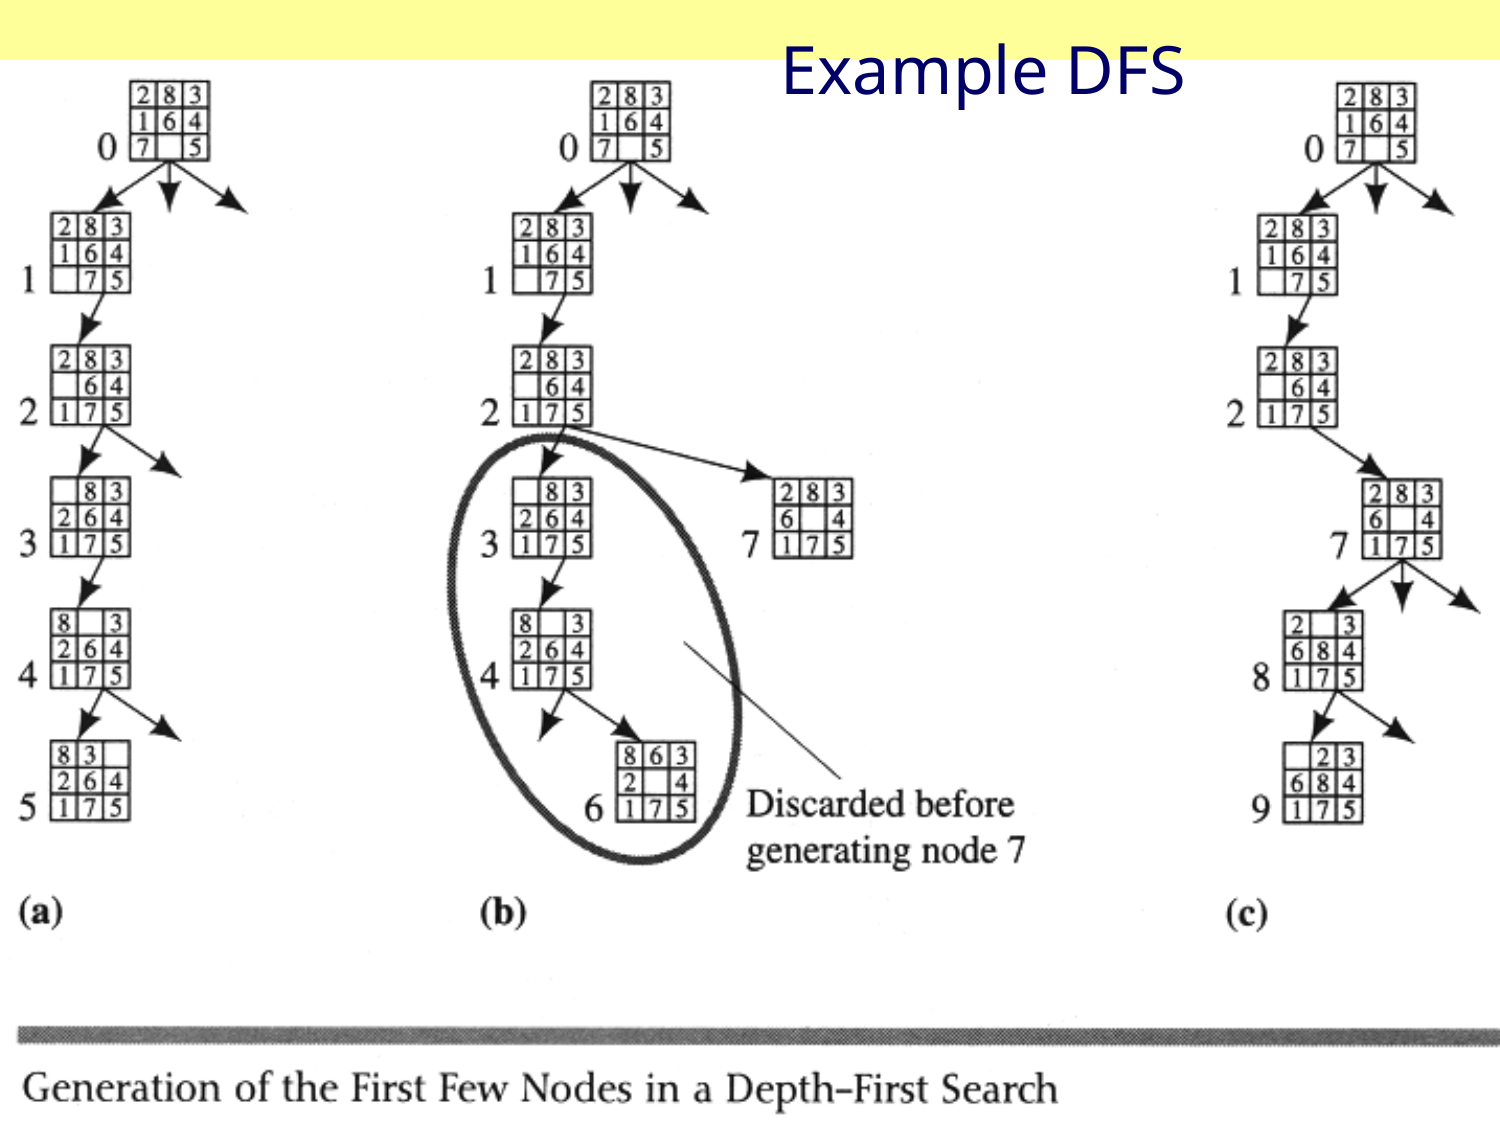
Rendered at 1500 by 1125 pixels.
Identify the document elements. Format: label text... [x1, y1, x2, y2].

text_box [0, 60, 1500, 1125]
text_box Example DFS [766, 20, 1202, 58]
